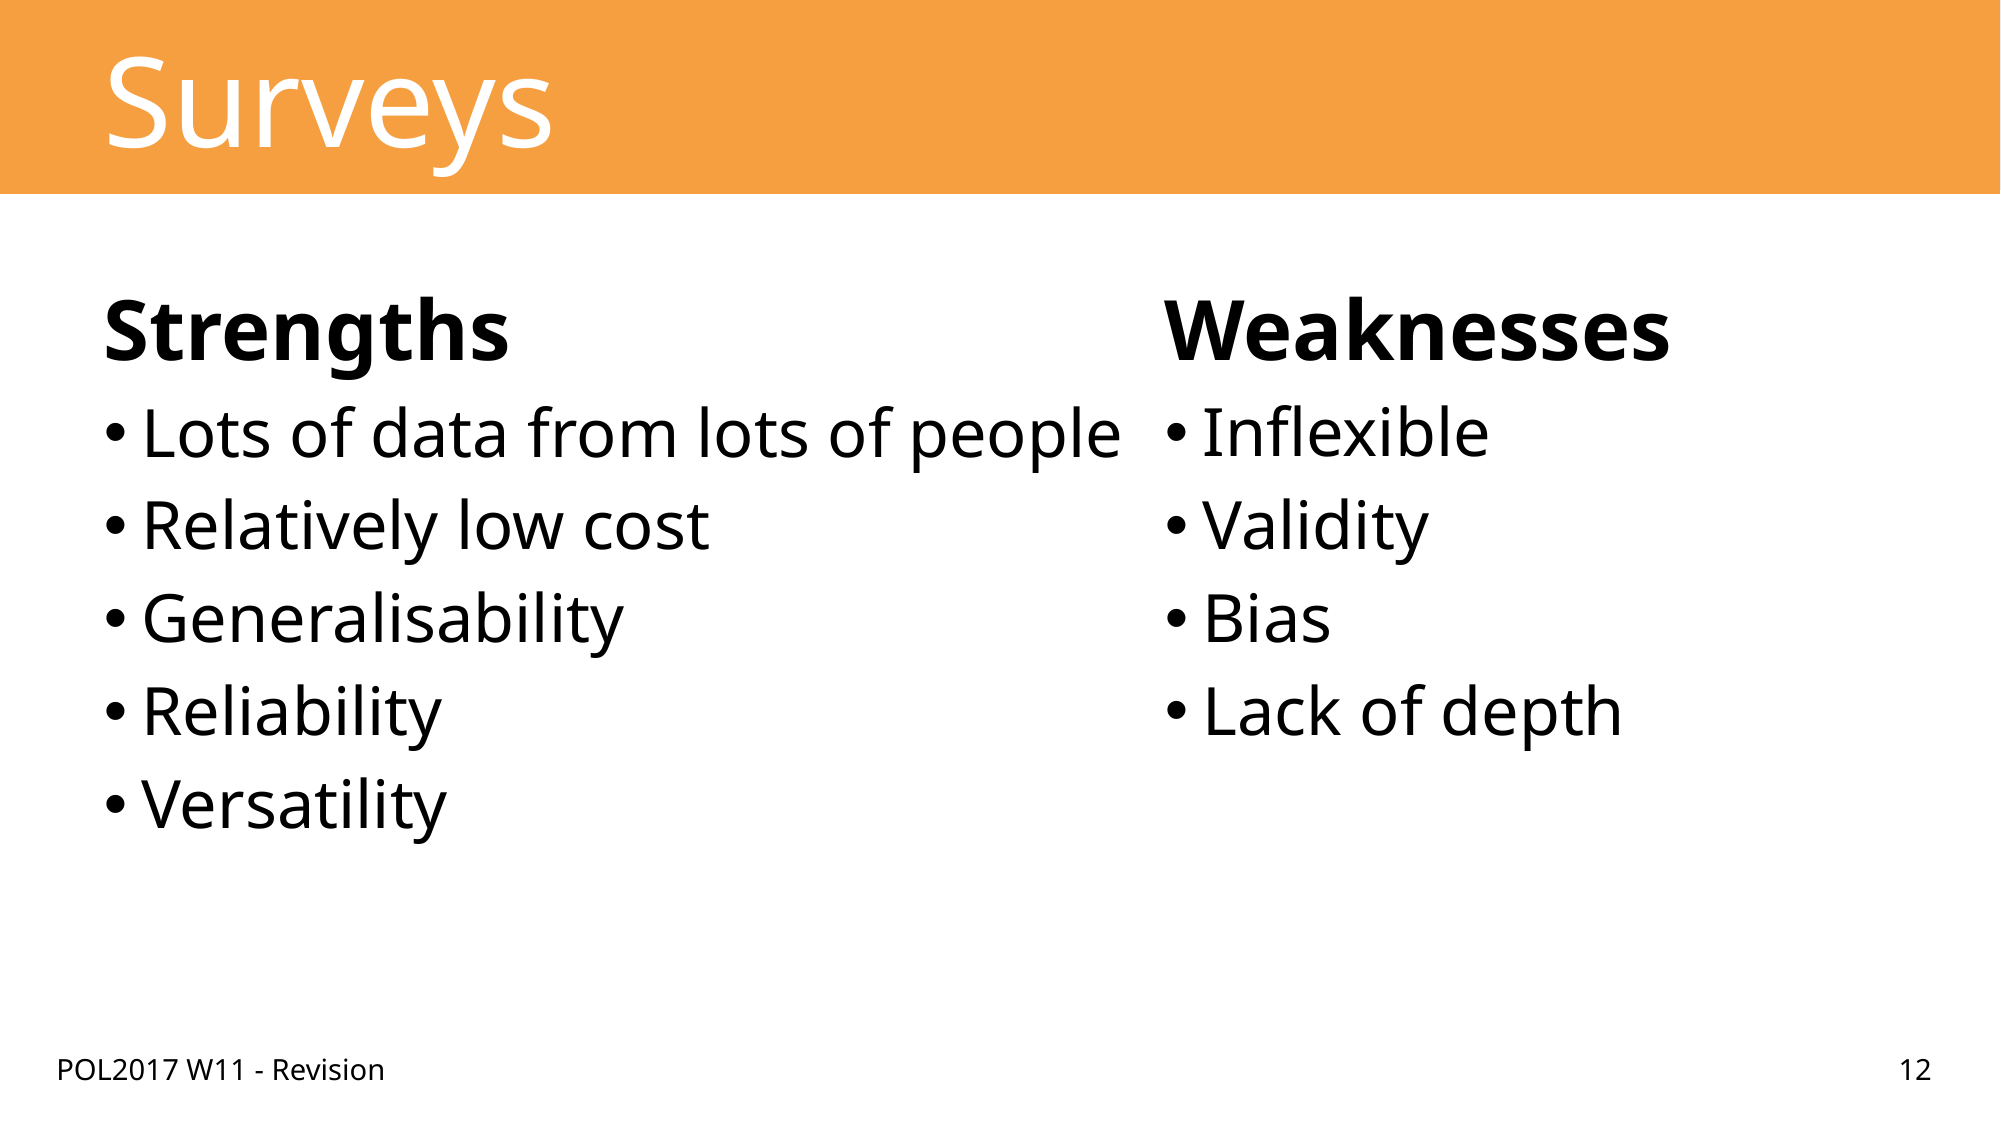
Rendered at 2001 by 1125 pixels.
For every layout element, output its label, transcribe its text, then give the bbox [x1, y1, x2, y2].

text_box [0, 0, 2000, 194]
slide_number 12 [1524, 1043, 1947, 1104]
text_box Strengths Lots of data from lots of people Relatively low cost Generalisability Reliability Versatility [88, 281, 1149, 995]
title Surveys [88, 31, 1912, 182]
list Weaknesses Inflexible Validity Bias Lack of depth [1149, 281, 2000, 995]
footer POL2017 W11 - Revision [41, 1043, 675, 1104]
